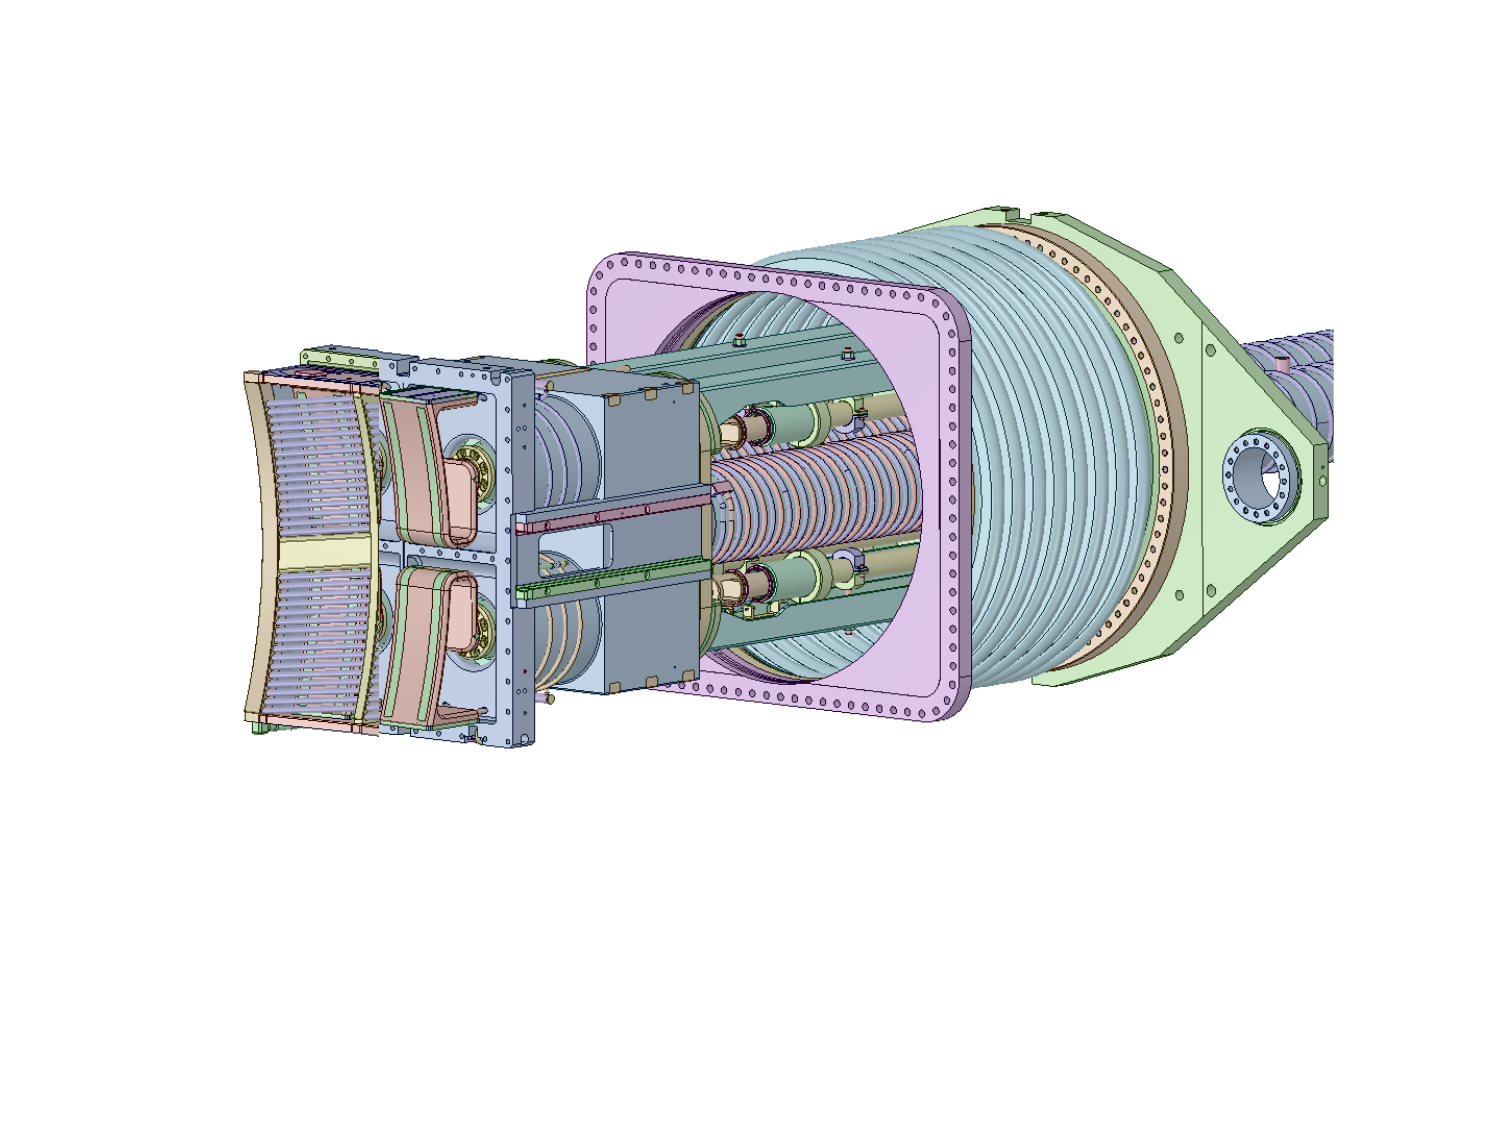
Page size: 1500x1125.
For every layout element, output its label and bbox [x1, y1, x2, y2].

picture [224, 165, 1334, 766]
